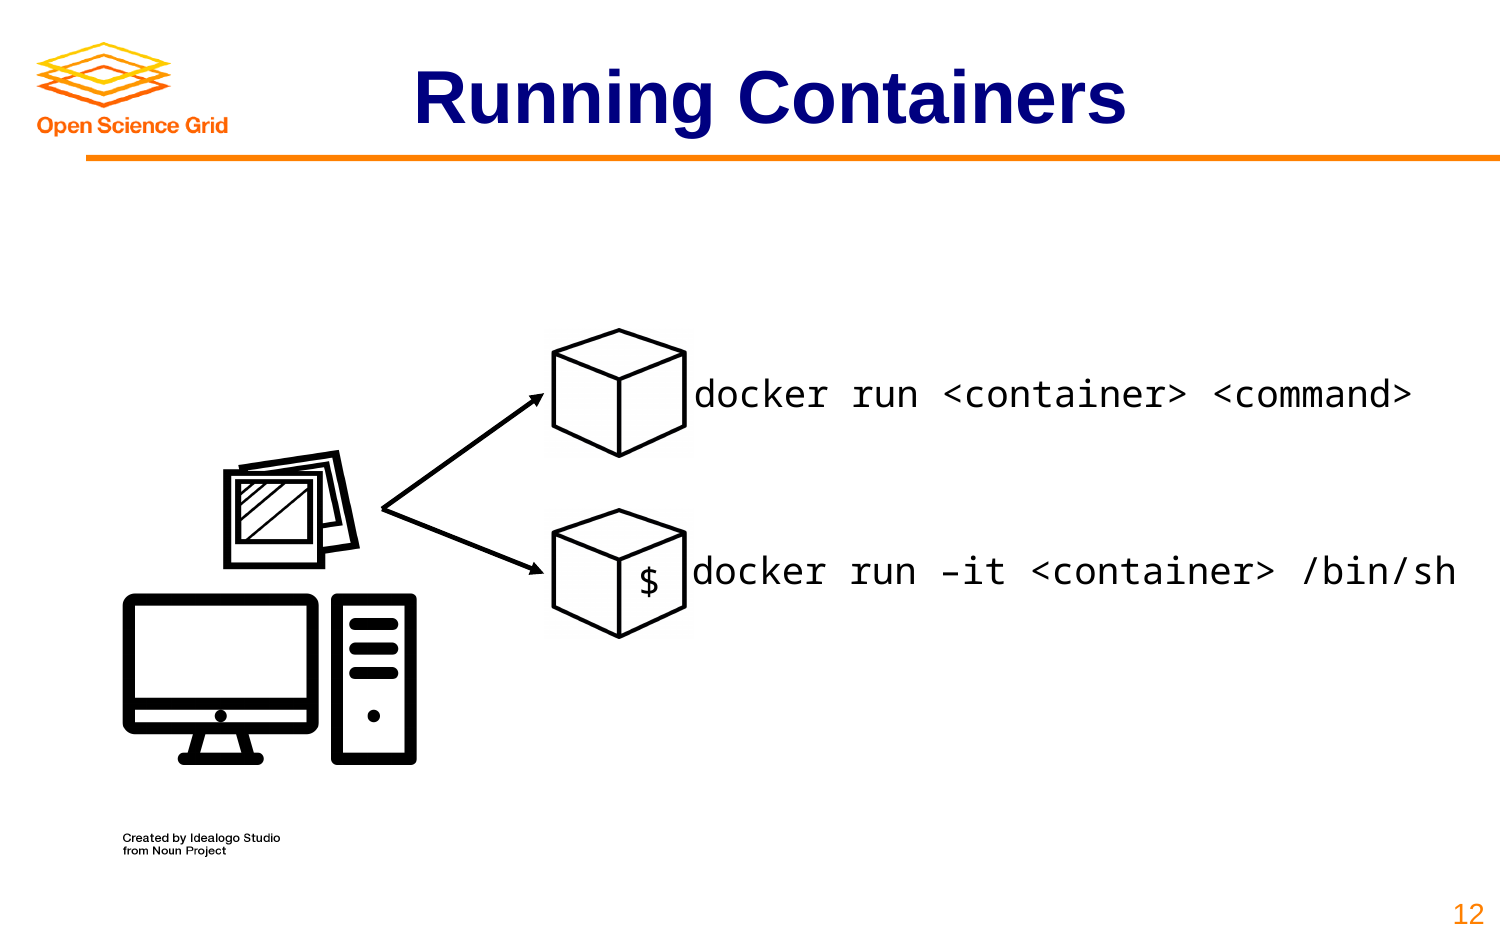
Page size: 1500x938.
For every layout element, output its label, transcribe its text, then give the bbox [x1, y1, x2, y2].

picture [97, 446, 441, 876]
text_box docker run <container> <command> [699, 362, 1429, 423]
picture [543, 328, 695, 459]
picture [17, 23, 201, 151]
title Running Containers [201, 15, 1342, 172]
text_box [381, 508, 545, 574]
text_box docker run –it <container> /bin/sh [699, 539, 1472, 600]
picture [543, 508, 695, 639]
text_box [381, 392, 545, 508]
slide_number 12 [1430, 874, 1500, 938]
